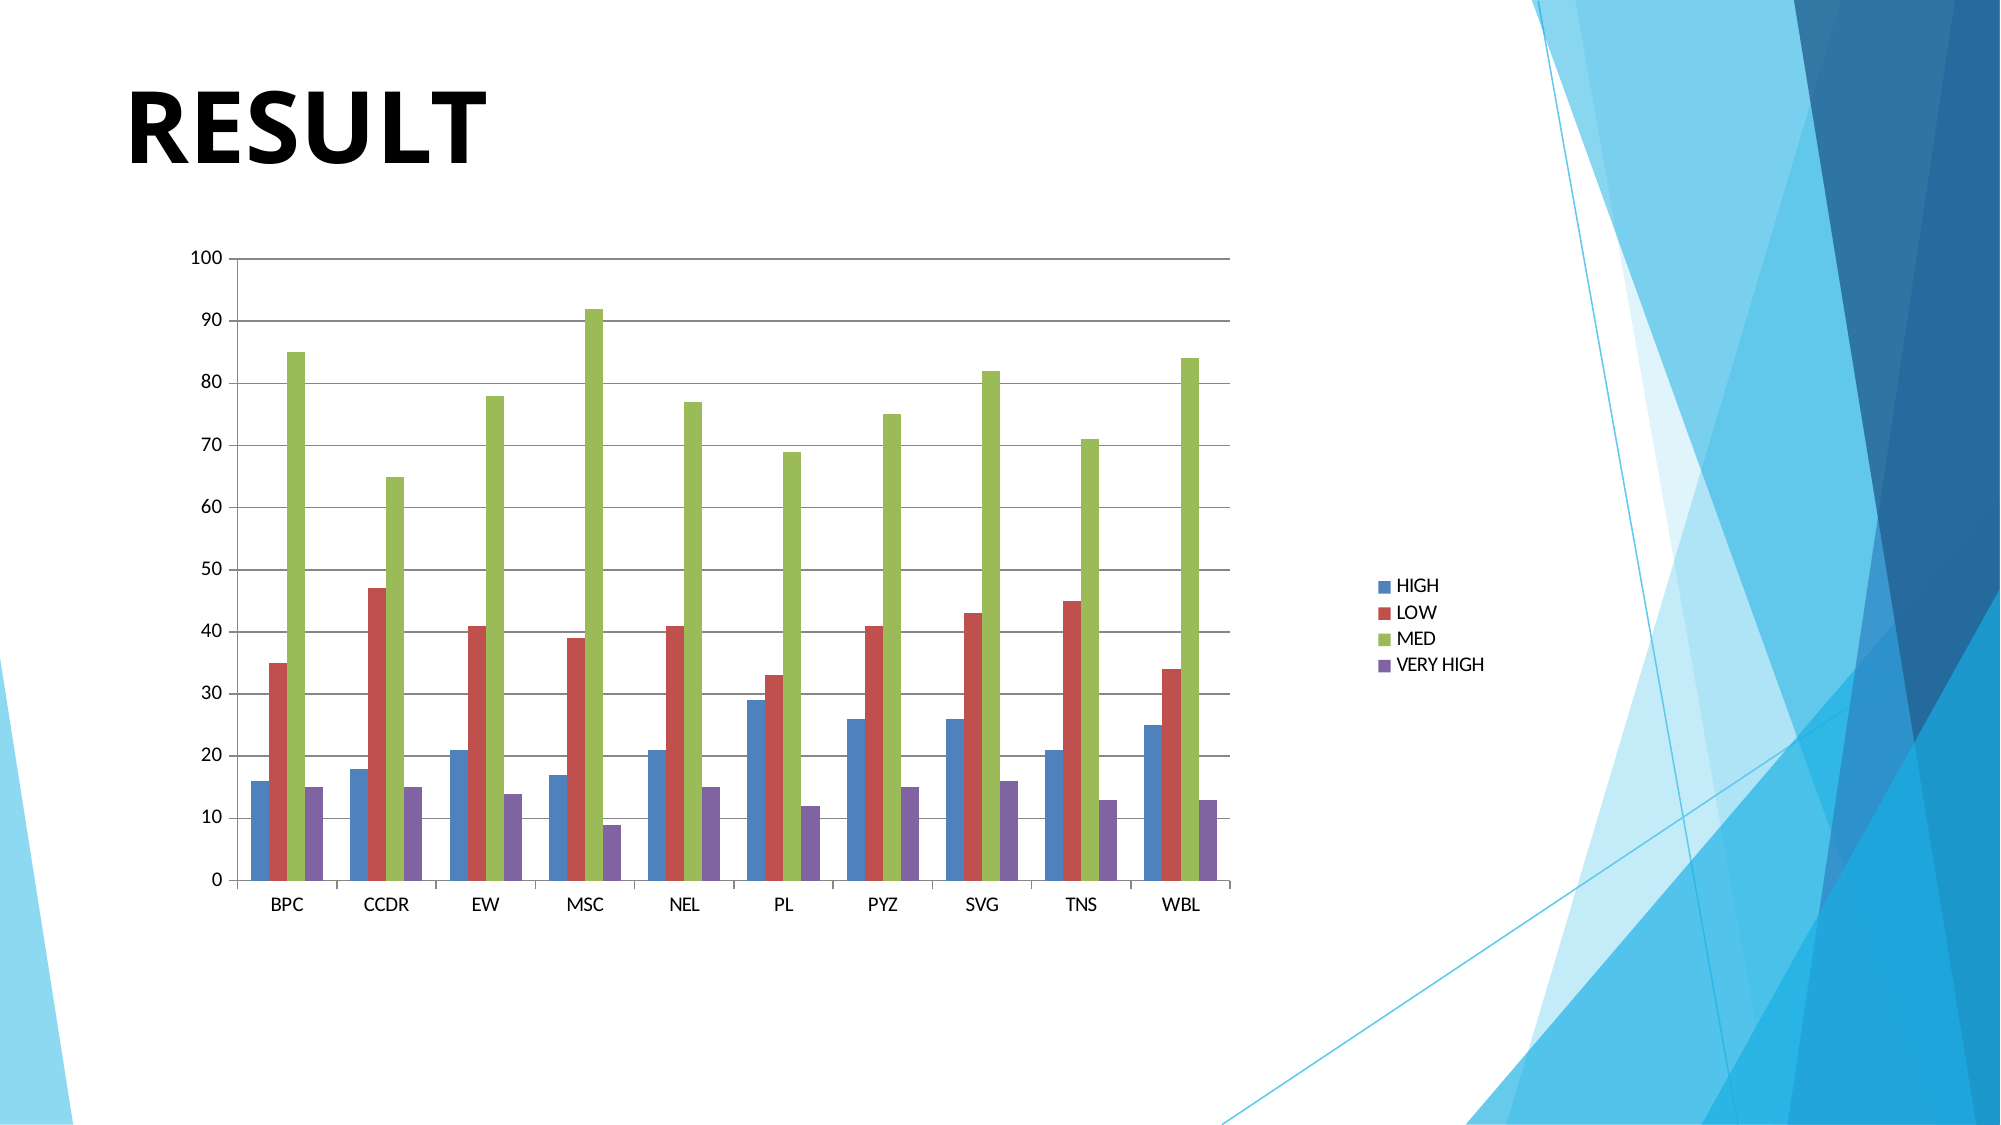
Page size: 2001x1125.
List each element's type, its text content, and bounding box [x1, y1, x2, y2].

chart [85, 198, 1504, 1055]
text_box RESULT [123, 63, 1876, 188]
